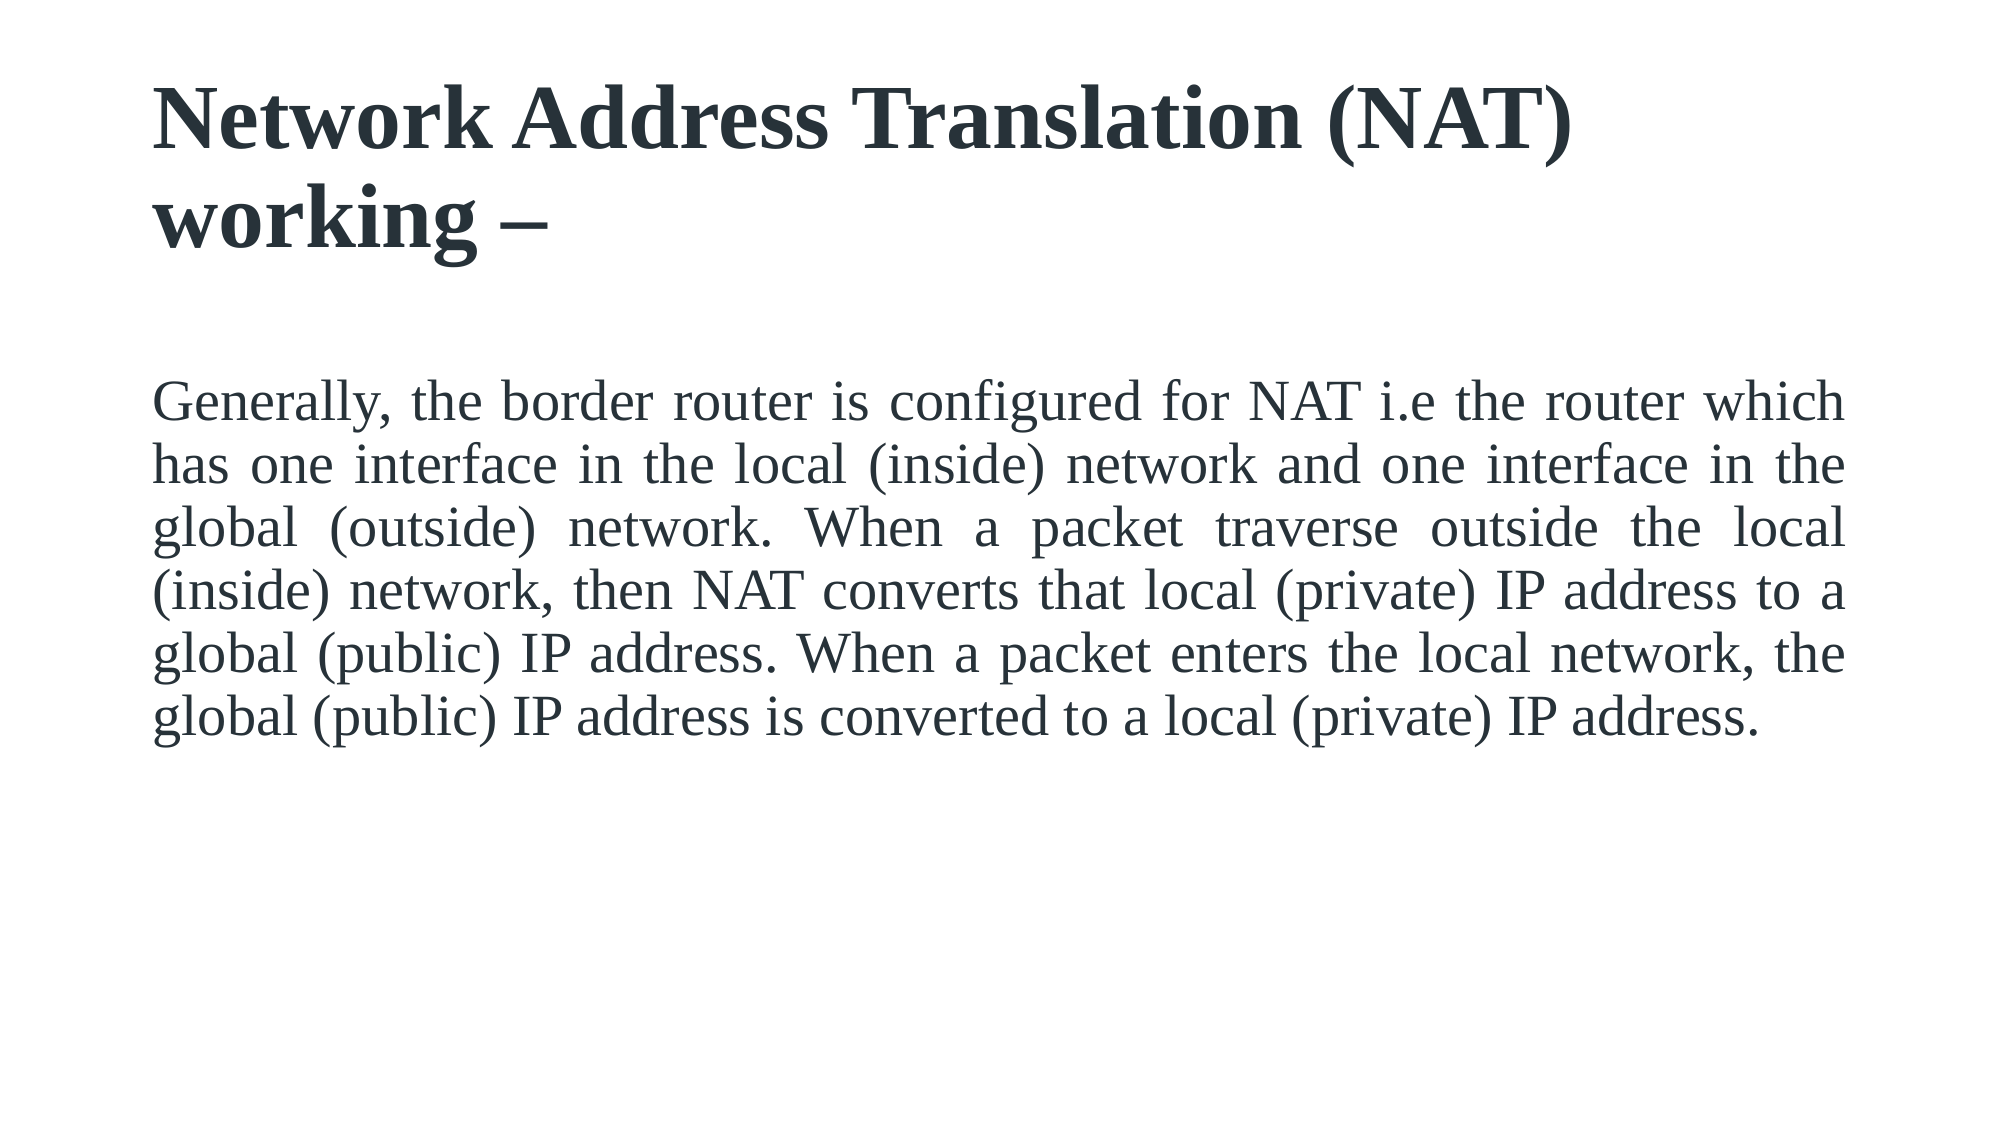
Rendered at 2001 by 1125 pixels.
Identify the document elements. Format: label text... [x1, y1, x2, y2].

list Generally, the border router is configured for NAT i.e the router which has one interface in the local (inside) network and one interface in the global (outside) network. When a packet traverse outside the local (inside) network, then NAT converts that local (private) IP address to a global (public) IP address. When a packet enters the local network, the global (public) IP address is converted to a local (private) IP address. [137, 299, 1863, 1014]
title Network Address Translation (NAT) working – [137, 59, 1863, 278]
